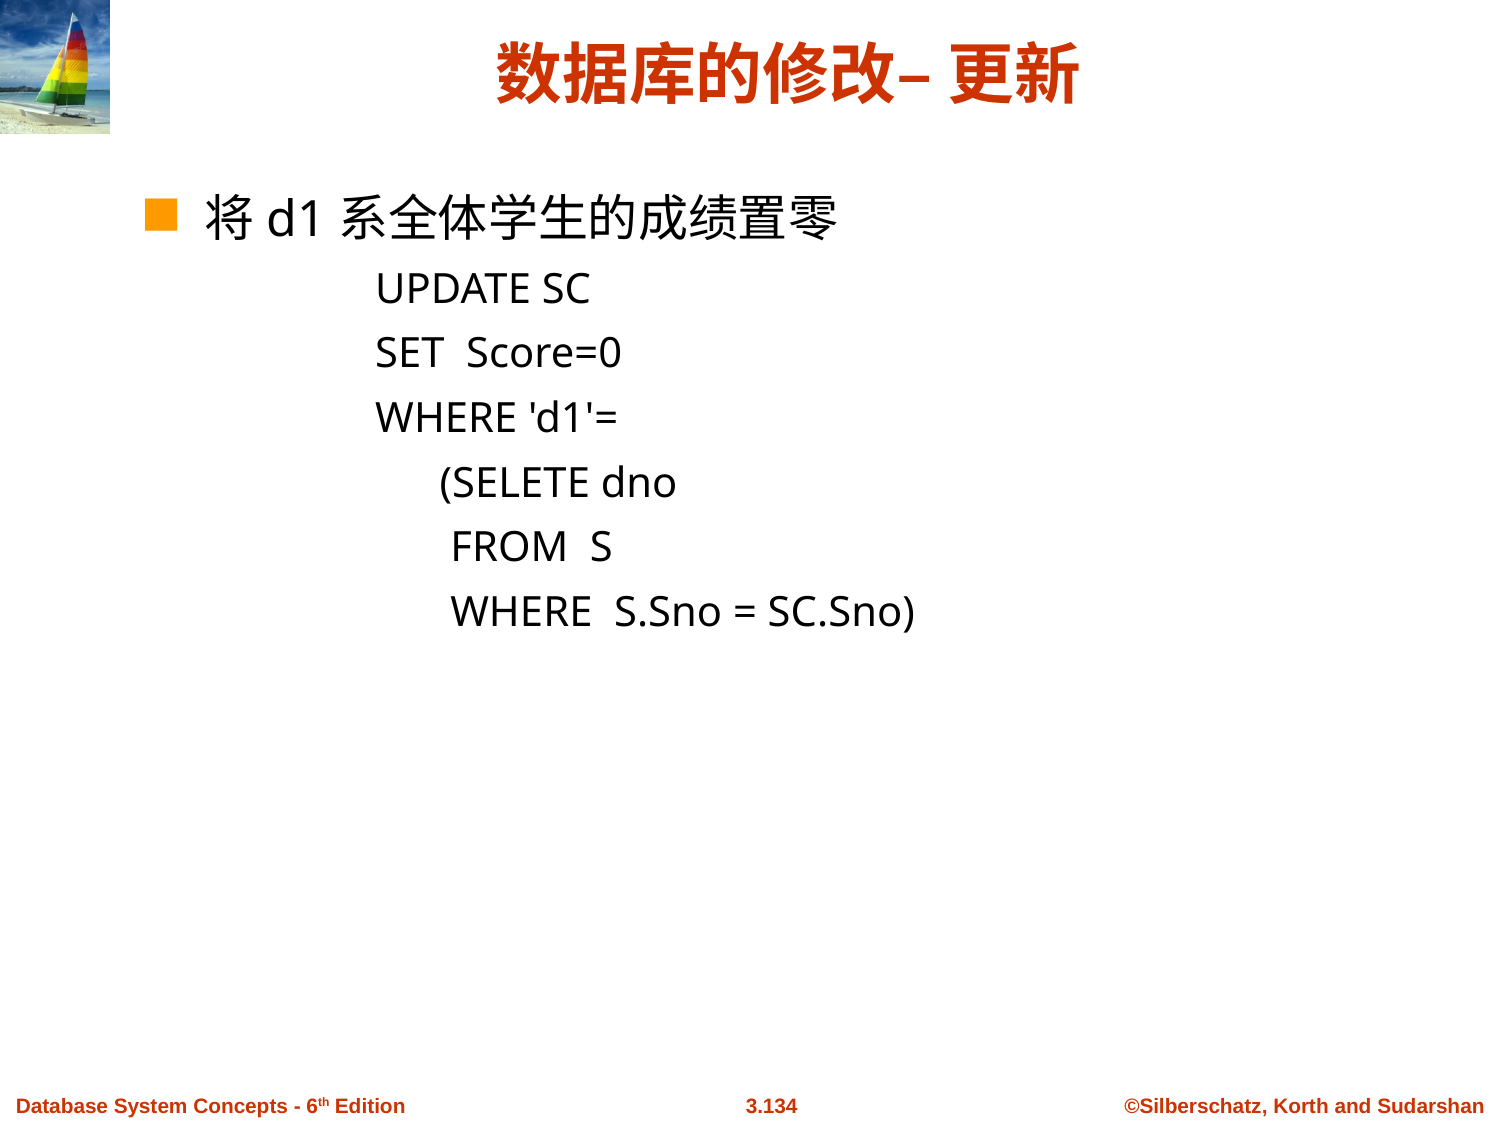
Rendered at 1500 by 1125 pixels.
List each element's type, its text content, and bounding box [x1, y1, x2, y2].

title 数据库的修改– 更新 [125, 18, 1452, 120]
list 将d1系全体学生的成绩置零 UPDATE SC SET Score=0 WHERE 'd1'= (SELETE dno FROM S WHERE S.Sno = SC.Sno) [133, 179, 1391, 1125]
picture [0, 0, 110, 134]
